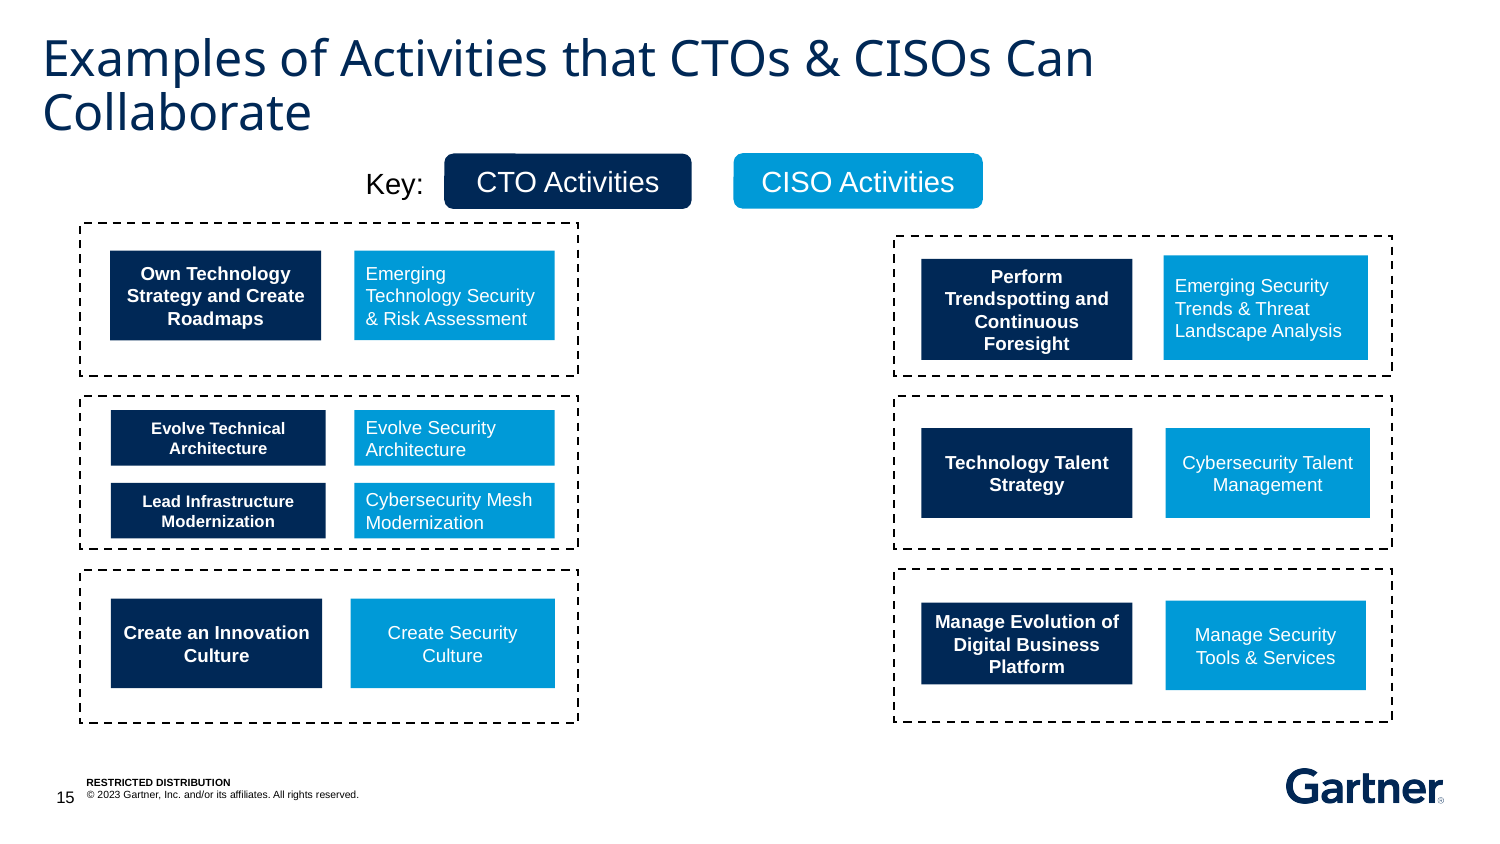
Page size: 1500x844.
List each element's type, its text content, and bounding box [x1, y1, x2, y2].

text_box Perform Trendspotting and Continuous Foresight [921, 258, 1133, 360]
text_box Cybersecurity Mesh Modernization [354, 482, 555, 539]
text_box [80, 395, 578, 549]
picture [1286, 768, 1444, 804]
text_box Manage Evolution of Digital Business Platform [921, 602, 1133, 685]
text_box [894, 235, 1392, 376]
text_box [894, 395, 1392, 549]
title Examples of Activities that CTOs & CISOs Can Collaborate [42, 33, 1343, 81]
text_box Evolve Security Architecture [354, 410, 555, 466]
text_box Create Security Culture [350, 598, 555, 689]
text_box Lead Infrastructure Modernization [110, 482, 326, 539]
text_box [80, 222, 578, 376]
text_box [80, 570, 578, 724]
text_box Cybersecurity Talent Management [1165, 428, 1370, 518]
text_box Evolve Technical Architecture [110, 410, 326, 466]
text_box Create an Innovation Culture [110, 598, 323, 689]
text_box Emerging Security Trends & Threat Landscape Analysis [1163, 255, 1368, 360]
text_box Key: [365, 159, 467, 206]
text_box [894, 568, 1392, 722]
text_box Emerging Technology Security & Risk Assessment [354, 250, 555, 341]
text_box Technology Talent Strategy [921, 428, 1133, 518]
text_box Own Technology Strategy and Create Roadmaps [110, 250, 322, 341]
text_box CTO Activities [445, 153, 692, 209]
text_box Manage Security Tools & Services [1165, 600, 1366, 691]
text_box CISO Activities [733, 153, 983, 209]
